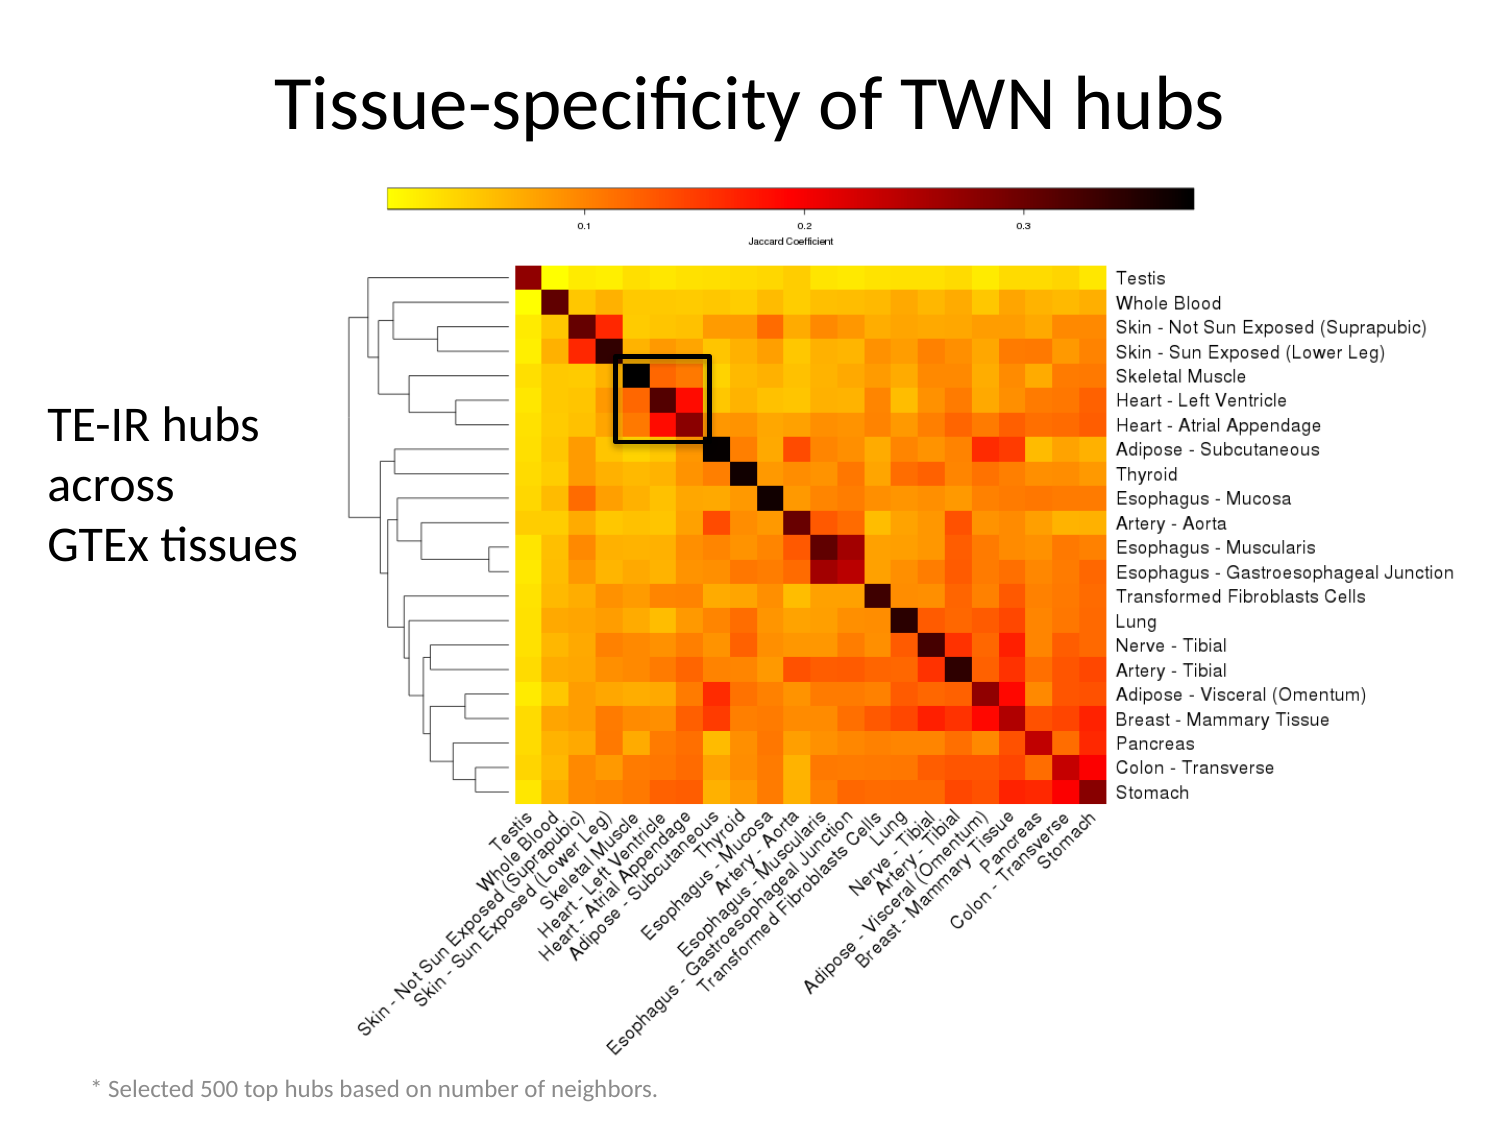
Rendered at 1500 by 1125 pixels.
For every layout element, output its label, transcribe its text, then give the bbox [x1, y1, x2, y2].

footer * Selected 500 top hubs based on number of neighbors. [75, 1057, 208, 1118]
title Tissue-specificity of TWN hubs [75, 45, 1425, 154]
picture [212, 177, 1464, 1116]
text_box TE-IR hubs across GTEx tissues [32, 383, 207, 579]
